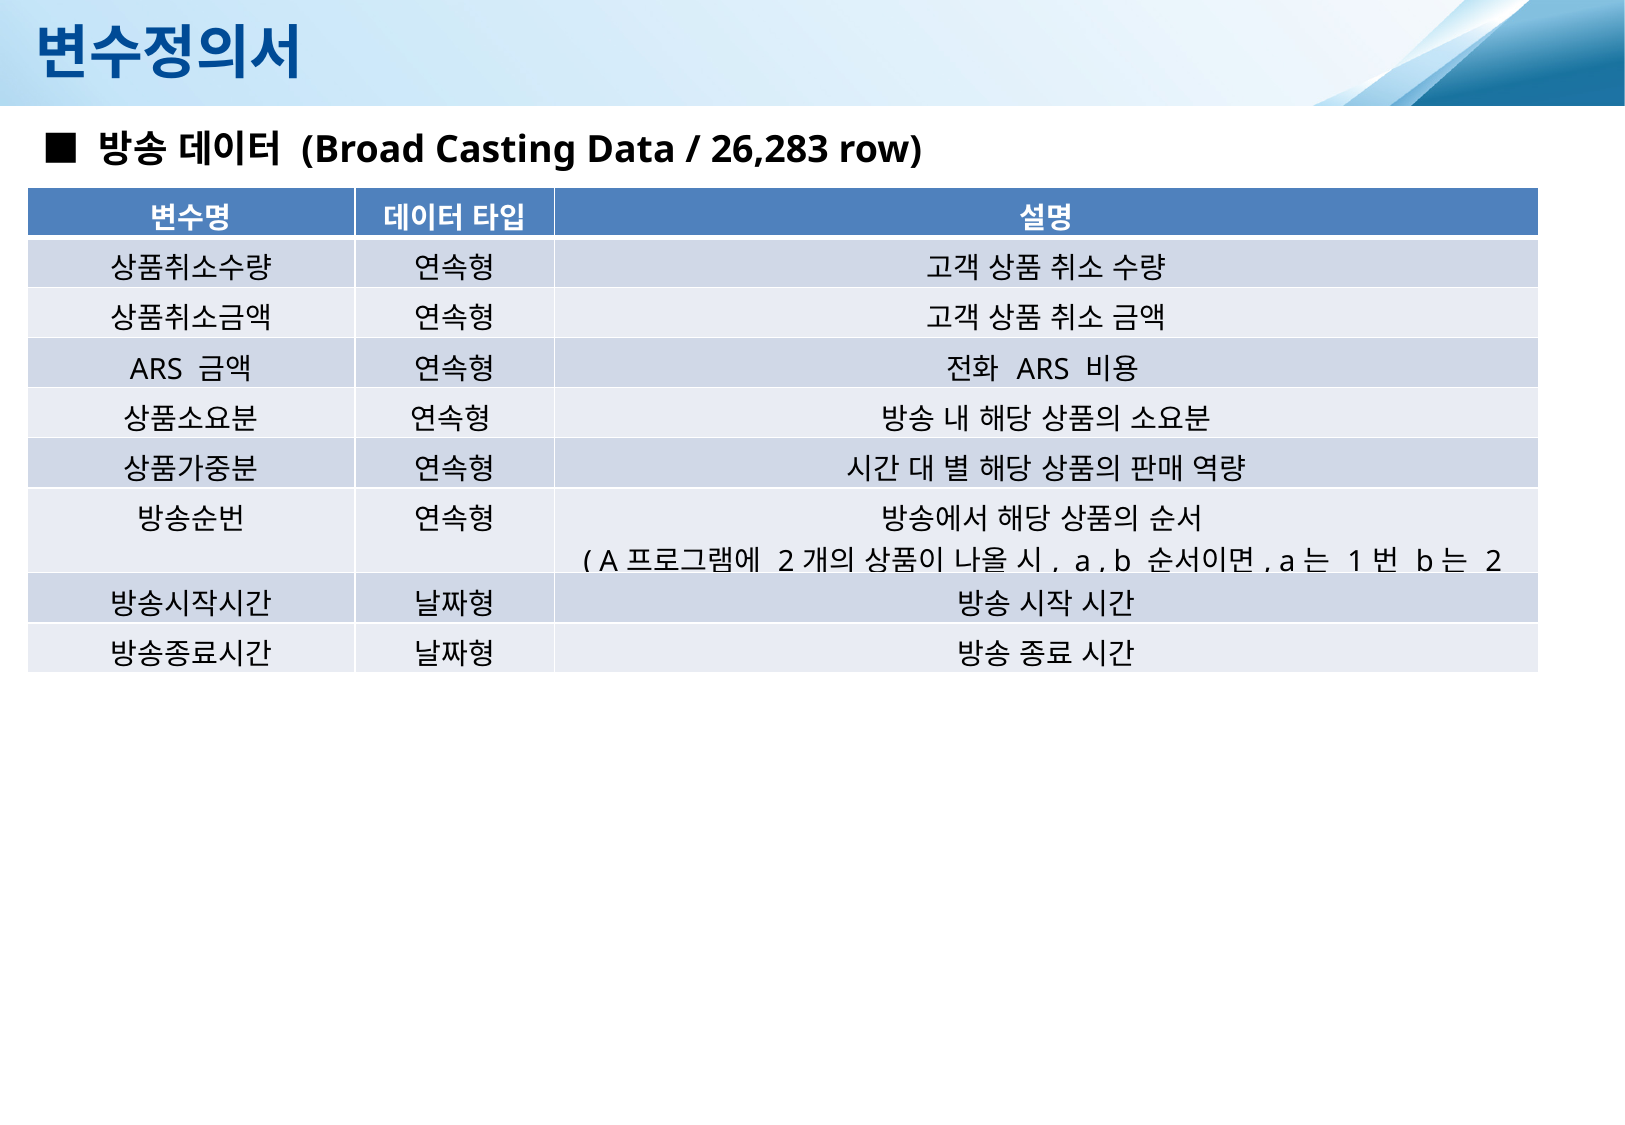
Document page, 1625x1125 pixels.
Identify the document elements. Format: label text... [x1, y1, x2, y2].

table_cell 방송 내 해당 상품의 소요분 [555, 388, 1538, 437]
table_cell 상품취소금액 [28, 288, 354, 337]
table_cell 연속형 [356, 240, 554, 287]
text_box ■ 방송 데이터 (Broad Casting Data / 26,283 row) [27, 117, 1176, 177]
table_cell 방송종료시간 [28, 624, 354, 672]
table_cell 날짜형 [356, 624, 554, 672]
table_cell 날짜형 [356, 573, 554, 622]
table_cell 방송에서 해당 상품의 순서 ( A프로그램에 2개의 상품이 나올 시, a , b 순서이면, a는 1번 b는 2번) [555, 489, 1538, 572]
table_cell 고객 상품 취소 금액 [555, 288, 1538, 337]
table_cell 상품취소수량 [28, 240, 354, 287]
table_cell 연속형 [356, 489, 554, 572]
text_box 변수정의서 [21, 7, 1108, 93]
table_header 데이터 타입 [356, 188, 554, 235]
table_cell 연속형 [356, 388, 554, 437]
table_cell 방송시작시간 [28, 573, 354, 622]
table_cell 상품가중분 [28, 438, 354, 487]
table_header 변수명 [28, 188, 354, 235]
table_cell 시간 대 별 해당 상품의 판매 역량 [555, 438, 1538, 487]
table_cell 연속형 [356, 438, 554, 487]
table_cell 고객 상품 취소 수량 [555, 240, 1538, 287]
table_cell 연속형 [356, 338, 554, 387]
table_cell 상품소요분 [28, 388, 354, 437]
table_cell 전화 ARS 비용 [555, 338, 1538, 387]
table_cell 연속형 [356, 288, 554, 337]
table_cell ARS 금액 [28, 338, 354, 387]
picture [0, 0, 1625, 106]
table_cell 방송 시작 시간 [555, 573, 1538, 622]
table_header 설명 [555, 188, 1538, 235]
table_cell 방송순번 [28, 489, 354, 572]
table_cell 방송 종료 시간 [555, 624, 1538, 672]
